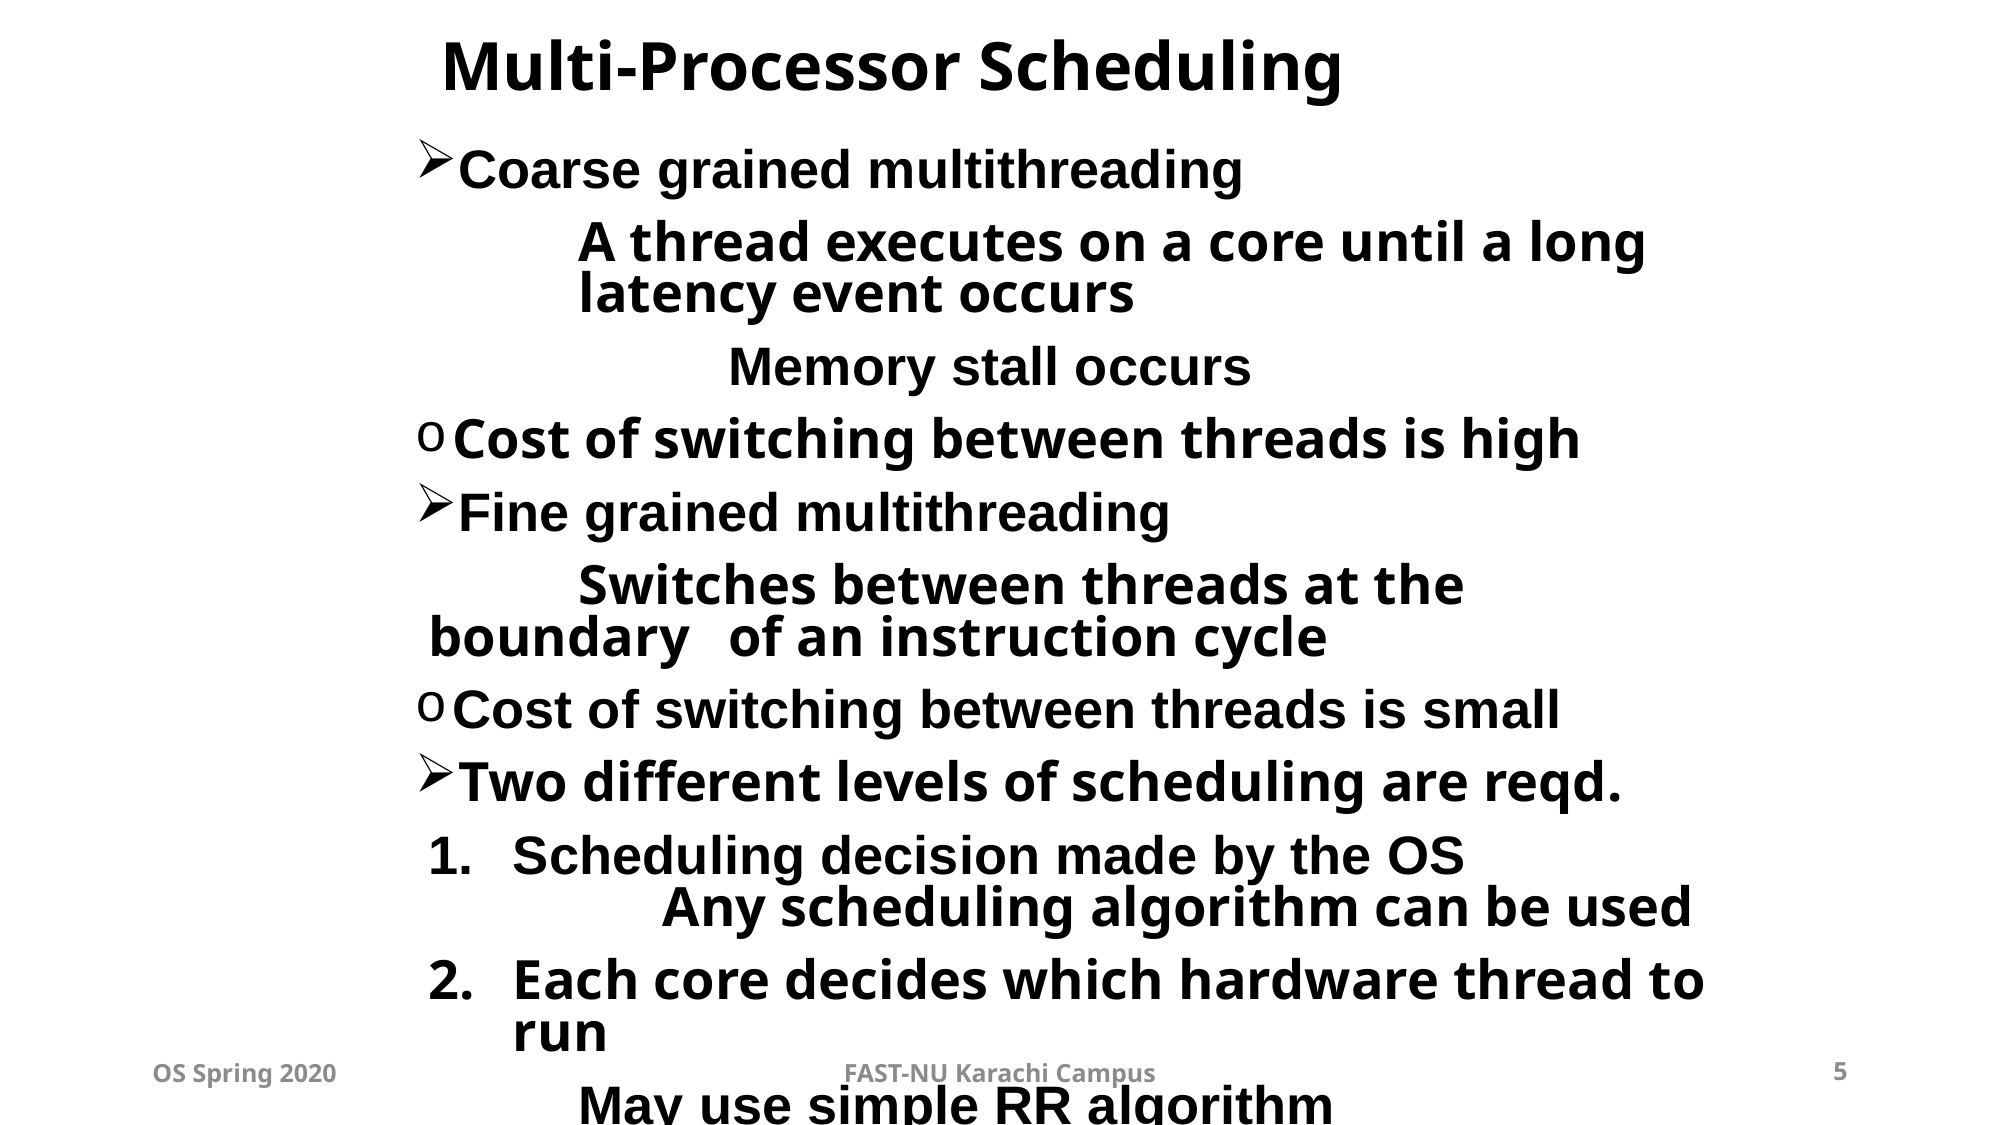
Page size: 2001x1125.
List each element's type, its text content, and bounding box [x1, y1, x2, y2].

list Coarse grained multithreading A thread executes on a core until a long latency event occurs Memory stall occurs Cost of switching between threads is high Fine grained multithreading Switches between threads at the boundary of an instruction cycle Cost of switching between threads is small Two different levels of scheduling are reqd. Scheduling decision made by the OS Any scheduling algorithm can be used Each core decides which hardware thread to run May use simple RR algorithm [399, 139, 1750, 1063]
slide_number 5 [1412, 1042, 1863, 1103]
title Multi-Processor Scheduling [425, 12, 1775, 125]
footer FAST-NU Karachi Campus [662, 1042, 1338, 1103]
slide_number OS Spring 2020 [137, 1042, 588, 1103]
